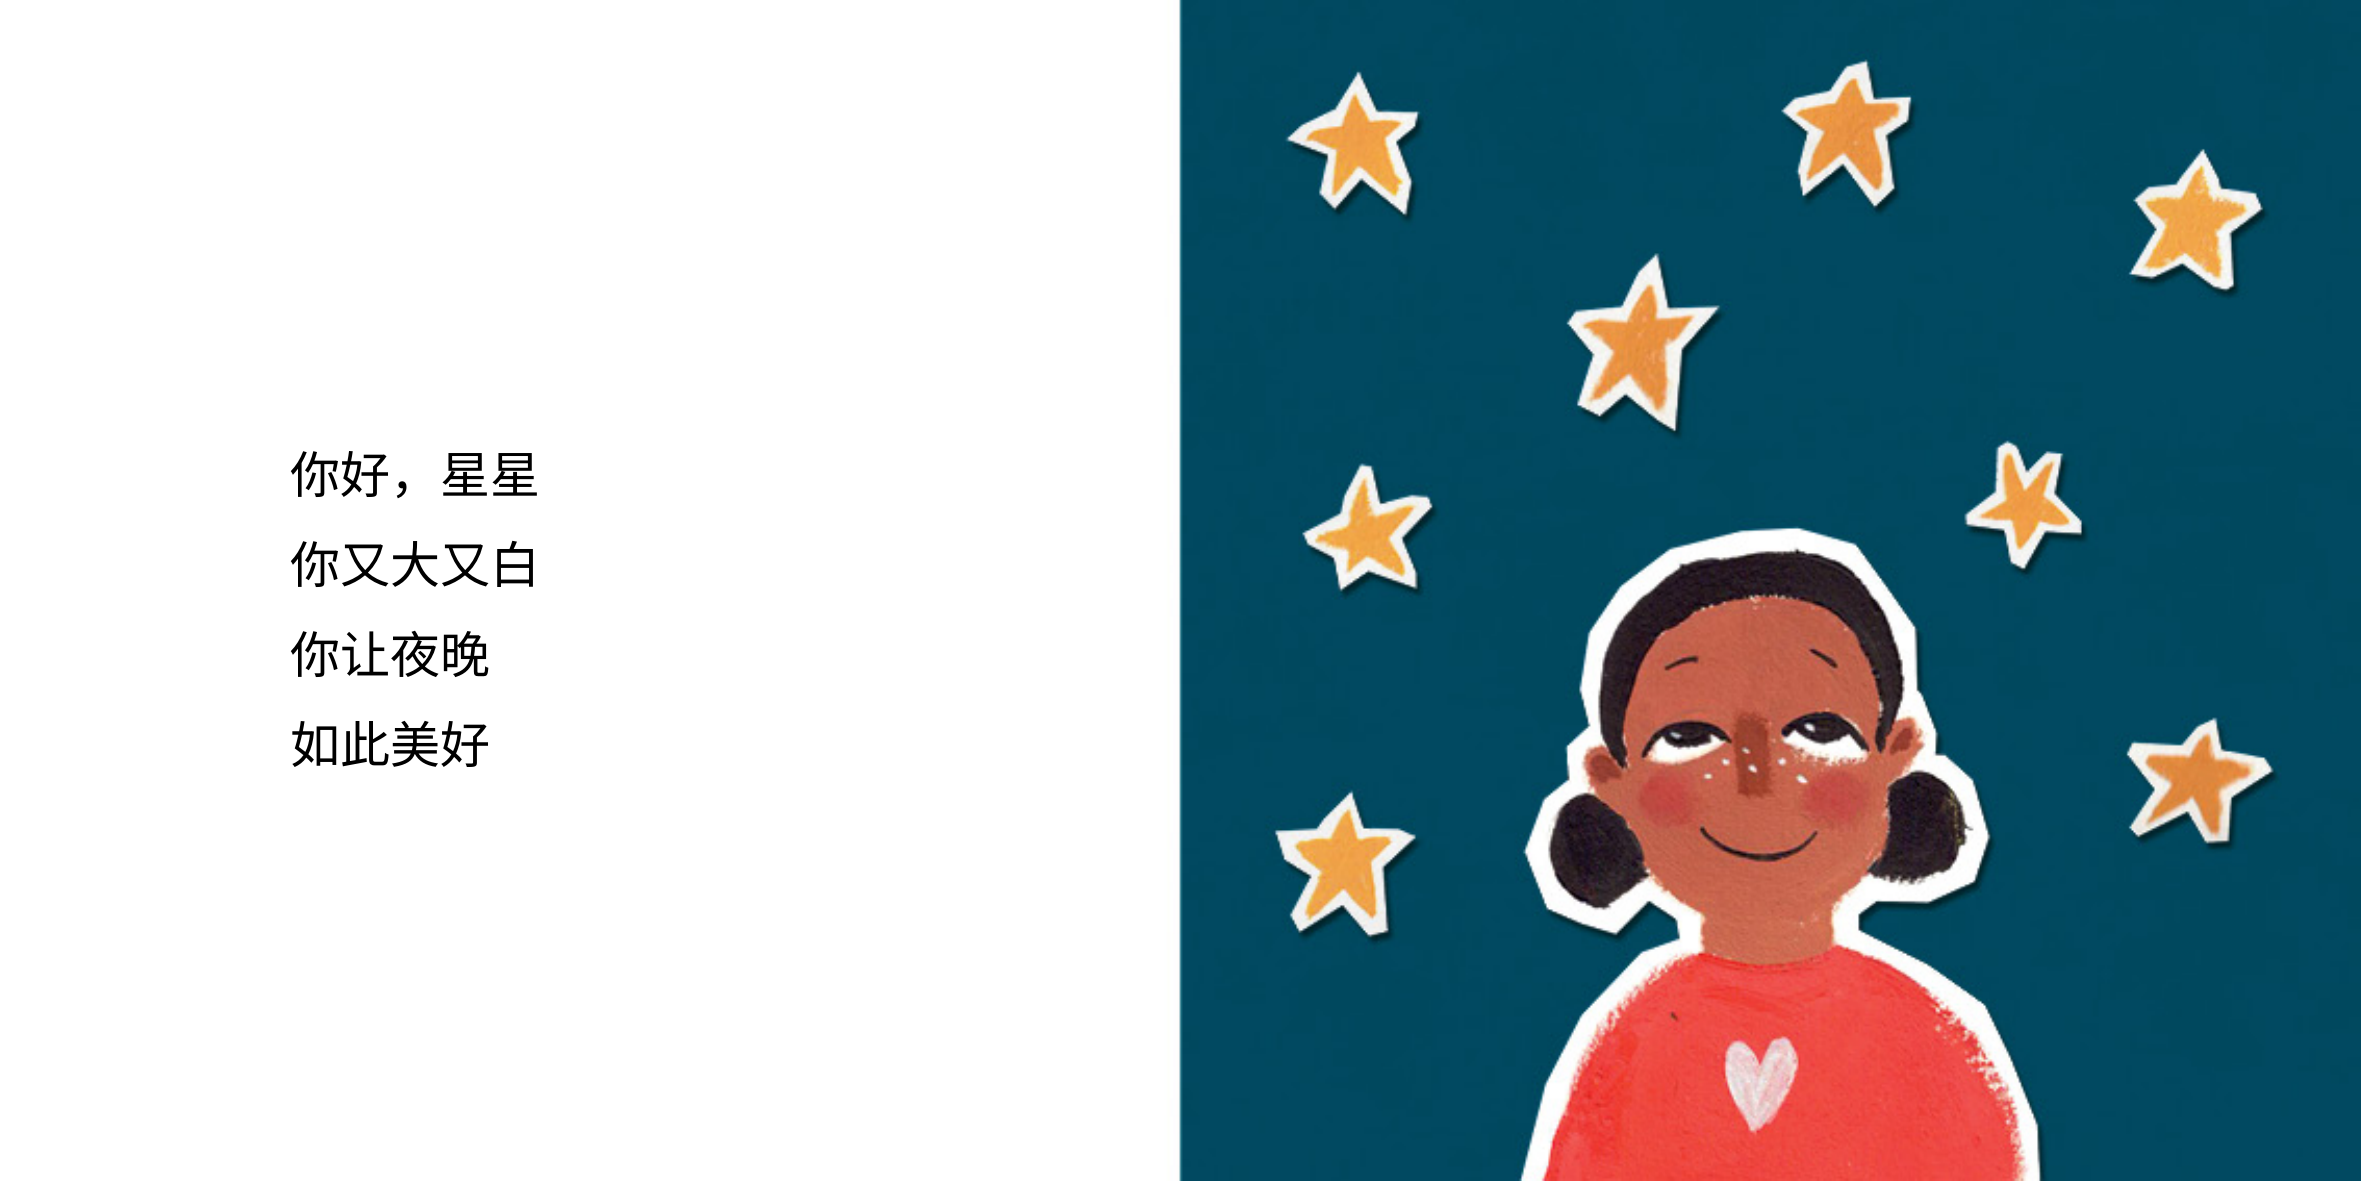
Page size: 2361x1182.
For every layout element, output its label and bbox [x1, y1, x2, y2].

picture [2127, 718, 2273, 848]
picture [2129, 150, 2264, 292]
picture [1782, 60, 1911, 209]
picture [1303, 464, 1432, 592]
picture [1286, 72, 1421, 216]
picture [1567, 254, 1720, 432]
picture [0, 0, 1182, 1181]
picture [1520, 527, 2042, 1181]
picture [1965, 441, 2082, 571]
picture [1275, 791, 1415, 938]
